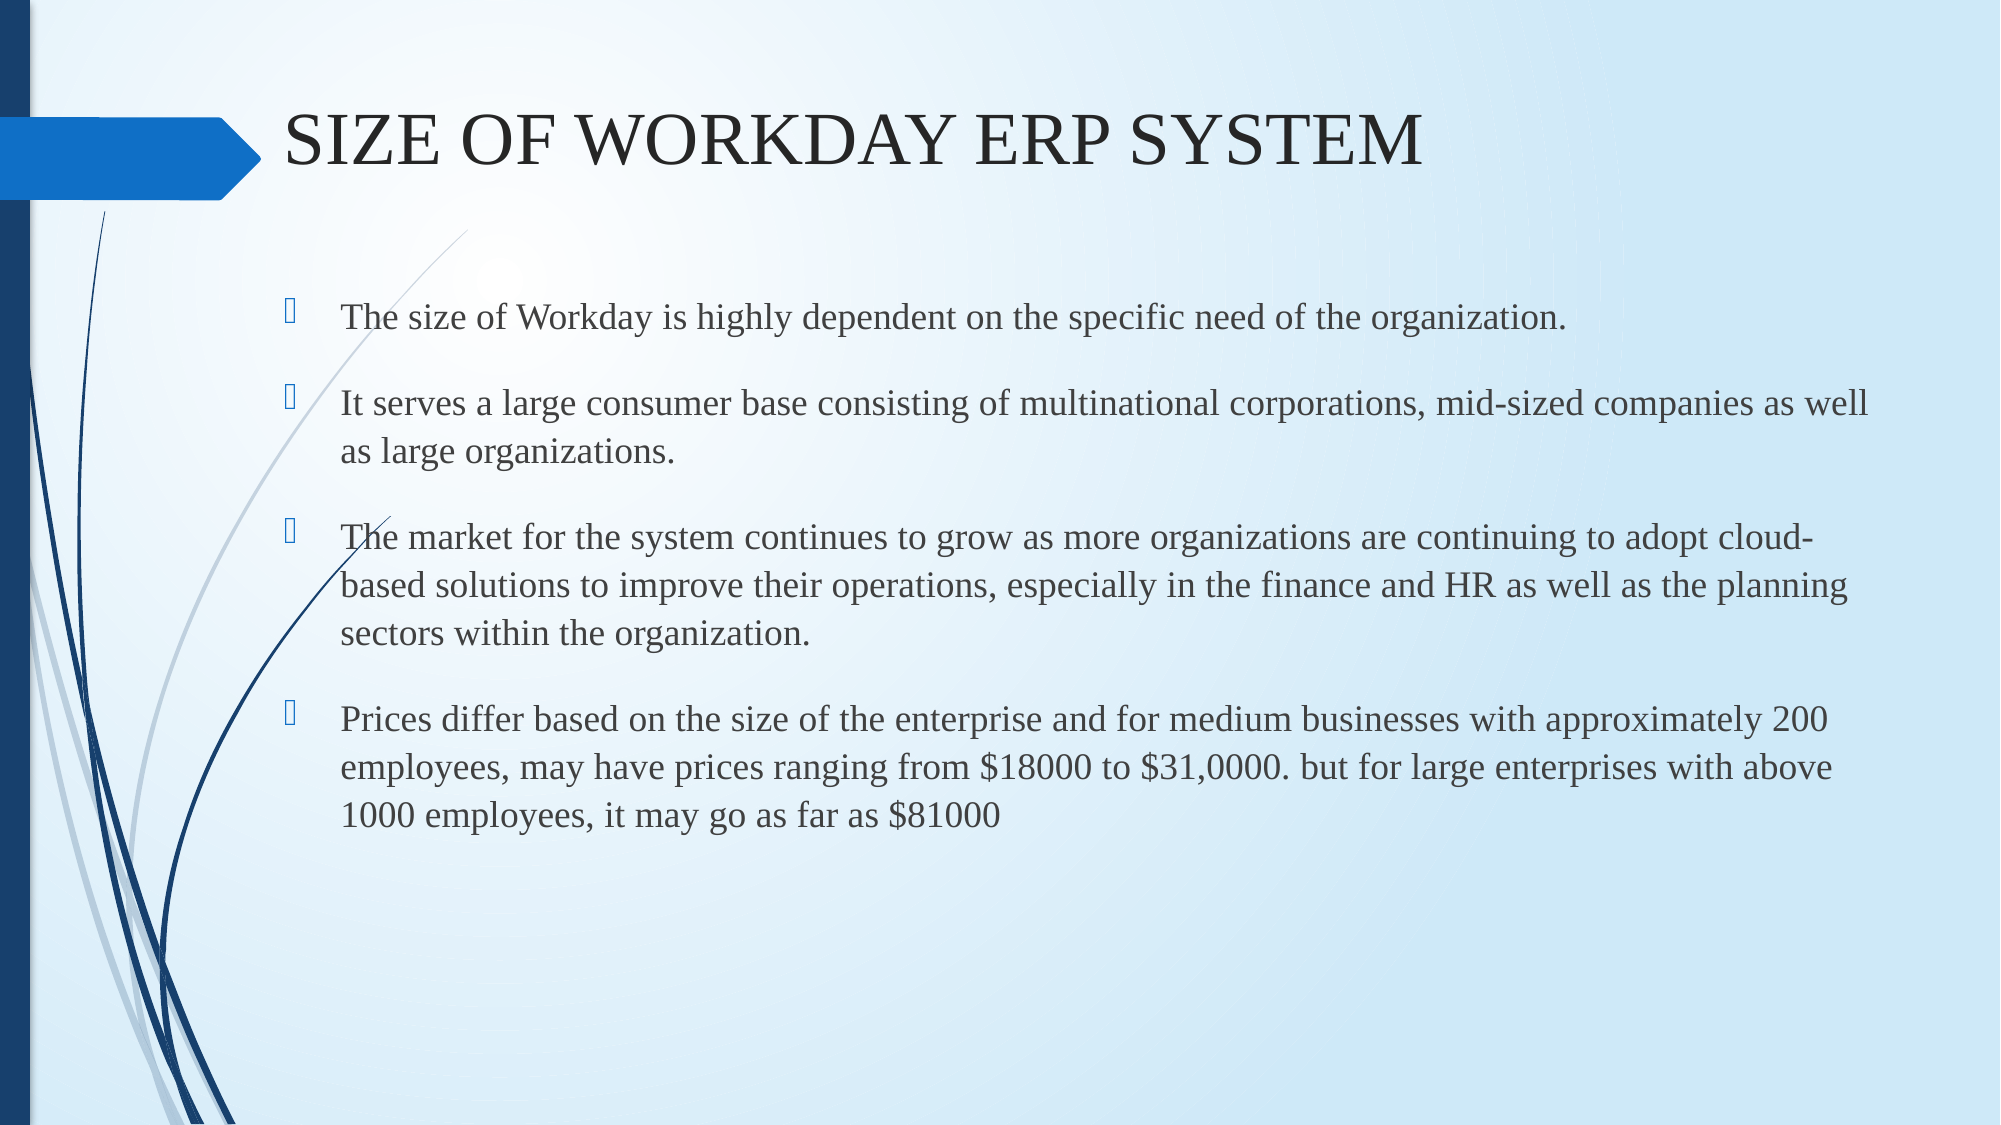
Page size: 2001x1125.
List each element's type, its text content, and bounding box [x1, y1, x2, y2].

list The size of Workday is highly dependent on the specific need of the organization. It serves a large consumer base consisting of multinational corporations, mid-sized companies as well as large organizations. The market for the system continues to grow as more organizations are continuing to adopt cloud-based solutions to improve their operations, especially in the finance and HR as well as the planning sectors within the organization. Prices differ based on the size of the enterprise and for medium businesses with approximately 200 employees, may have prices ranging from $18000 to $31,0000. but for large enterprises with above 1000 employees, it may go as far as $81000 [269, 281, 1888, 970]
title SIZE OF WORKDAY ERP SYSTEM [269, 82, 1888, 229]
